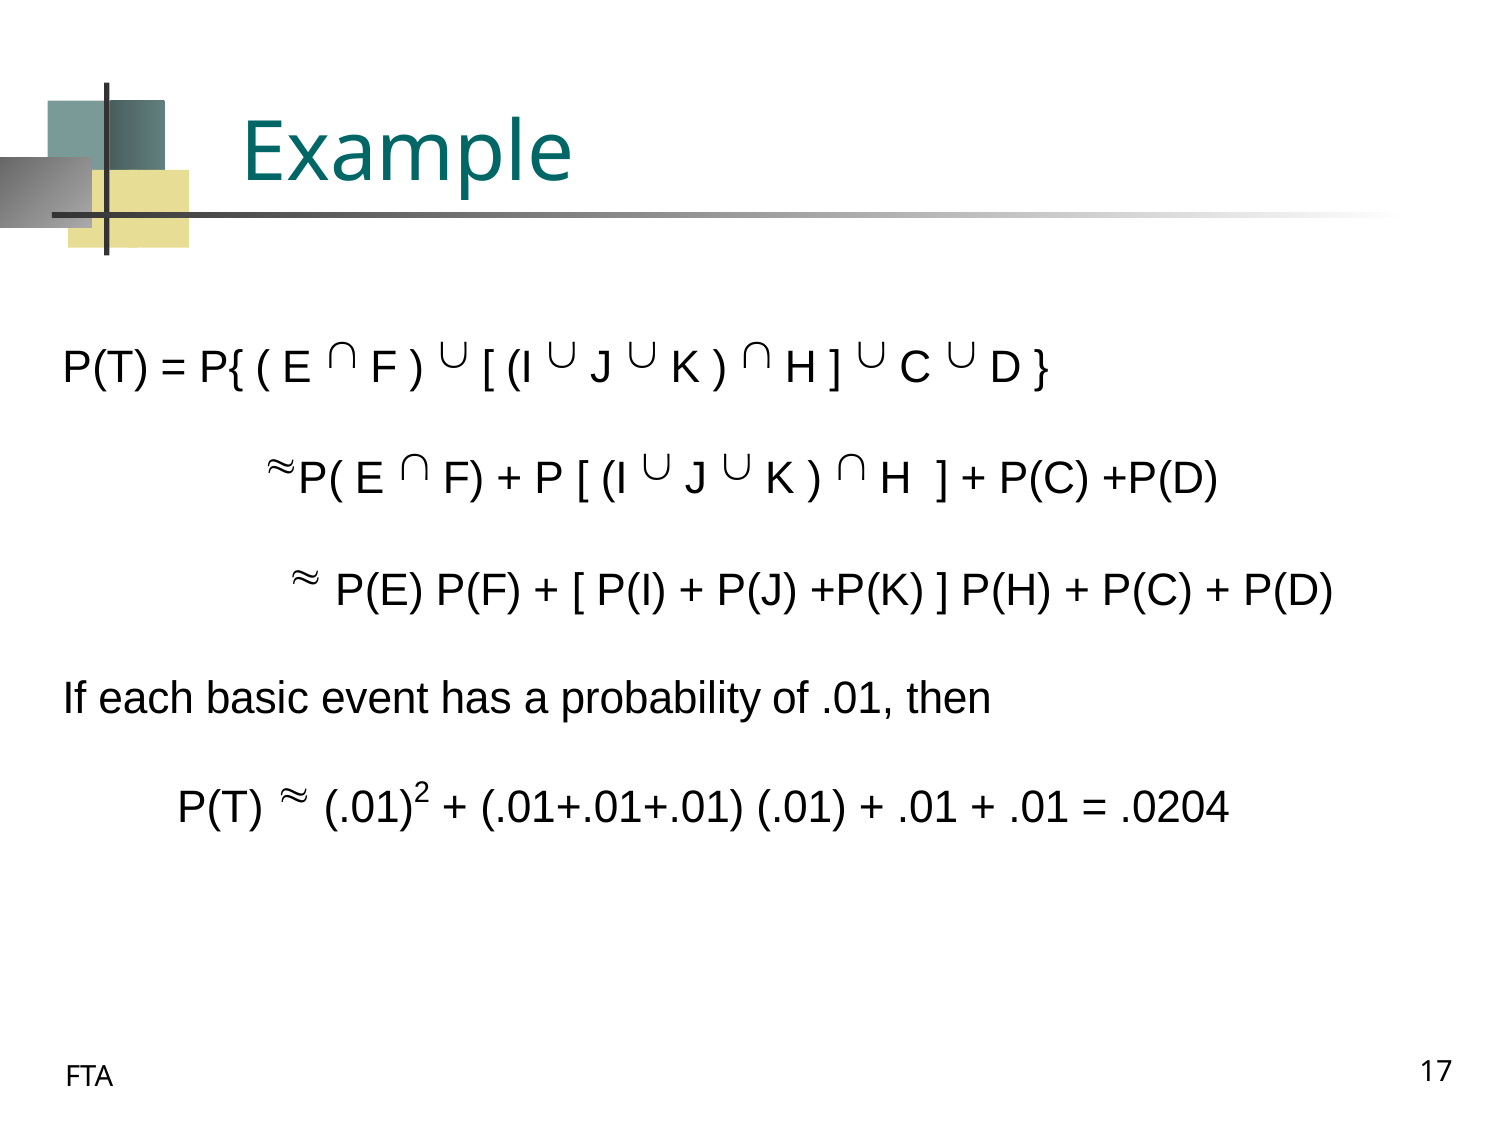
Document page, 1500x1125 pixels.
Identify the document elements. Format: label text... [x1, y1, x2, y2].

slide_number 17 [1154, 1023, 1468, 1100]
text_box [62, 337, 1438, 929]
title Example [225, 75, 1391, 205]
slide_number FTA [49, 1024, 363, 1101]
